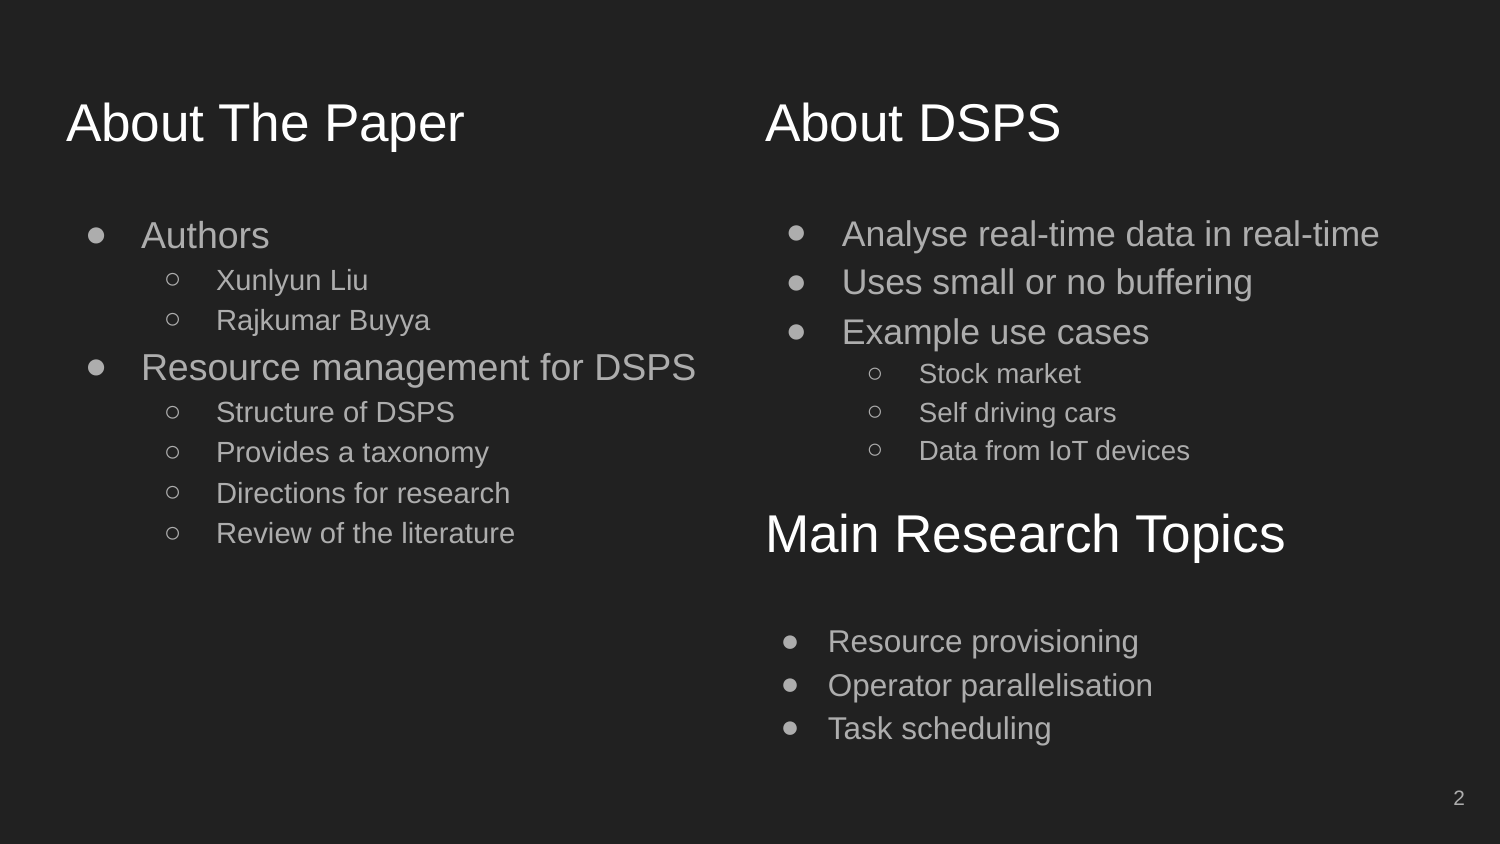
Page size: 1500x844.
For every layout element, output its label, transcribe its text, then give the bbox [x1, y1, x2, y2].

title About The Paper [51, 72, 750, 167]
title Main Research Topics [750, 484, 1449, 579]
list Analyse real-time data in real-time Uses small or no buffering Example use cases Stock market Self driving cars Data from IoT devices [750, 189, 1407, 484]
list Authors Xunlyun Liu Rajkumar Buyya Resource management for DSPS Structure of DSPS Provides a taxonomy Directions for research Review of the literature [51, 189, 750, 750]
title About DSPS [750, 72, 1449, 167]
slide_number ‹#› [1389, 764, 1480, 830]
list Resource provisioning Operator parallelisation Task scheduling [750, 600, 1407, 761]
